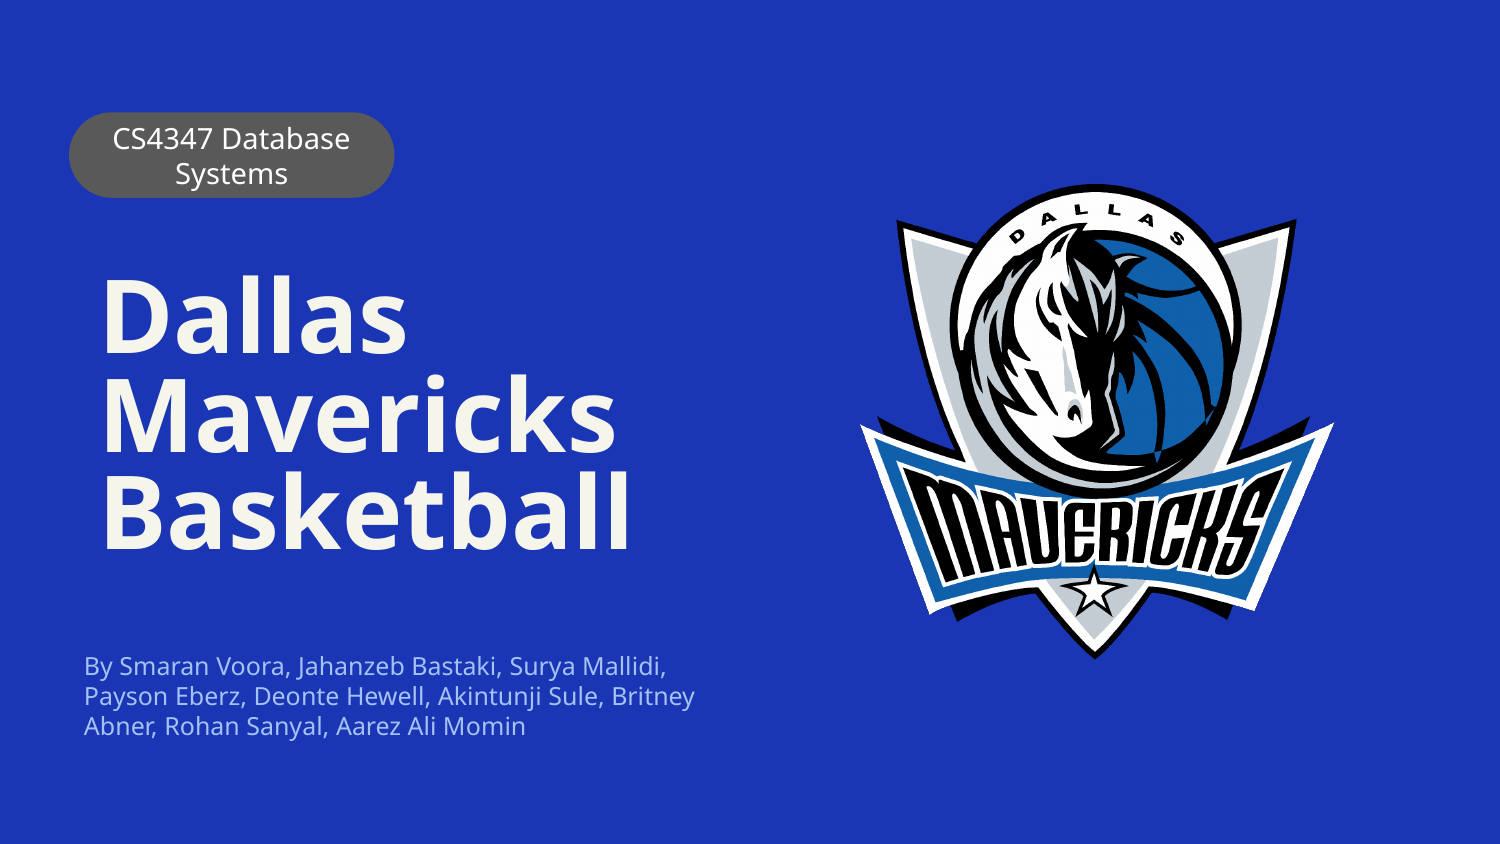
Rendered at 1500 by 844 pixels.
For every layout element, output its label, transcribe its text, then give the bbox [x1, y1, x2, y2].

text_box CS4347 Database Systems [68, 112, 395, 198]
text_box By Smaran Voora, Jahanzeb Bastaki, Surya Mallidi, Payson Eberz, Deonte Hewell, Akintunji Sule, Britney Abner, Rohan Sanyal, Aarez Ali Momin [69, 635, 732, 722]
picture [693, 169, 1500, 674]
text_box Dallas Mavericks Basketball [83, 260, 688, 545]
